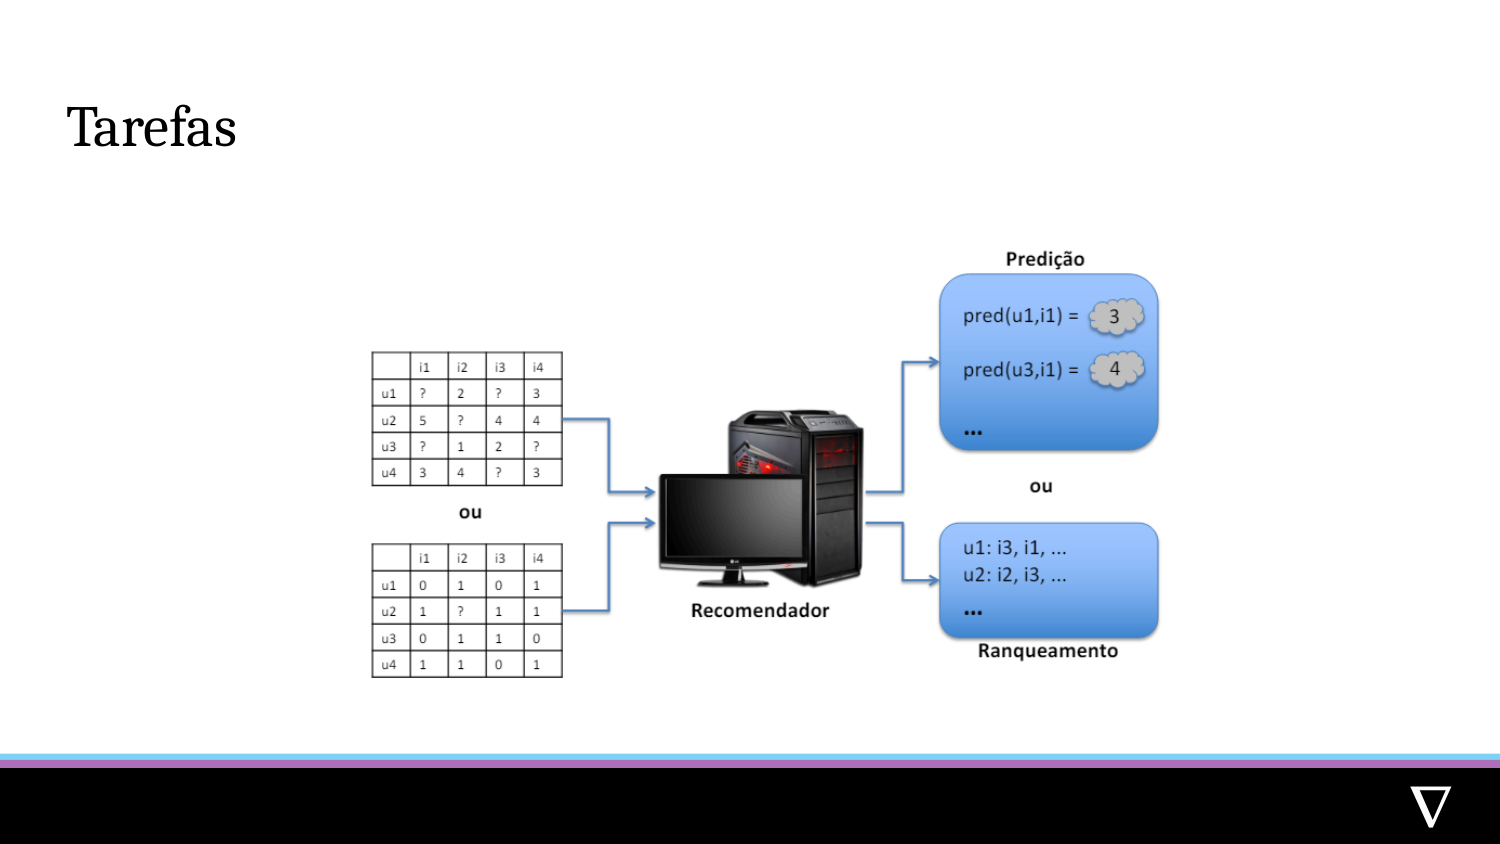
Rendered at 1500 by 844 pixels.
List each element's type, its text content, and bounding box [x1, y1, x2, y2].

picture [1405, 781, 1455, 831]
picture [209, 218, 1291, 731]
title Tarefas [51, 72, 1449, 167]
